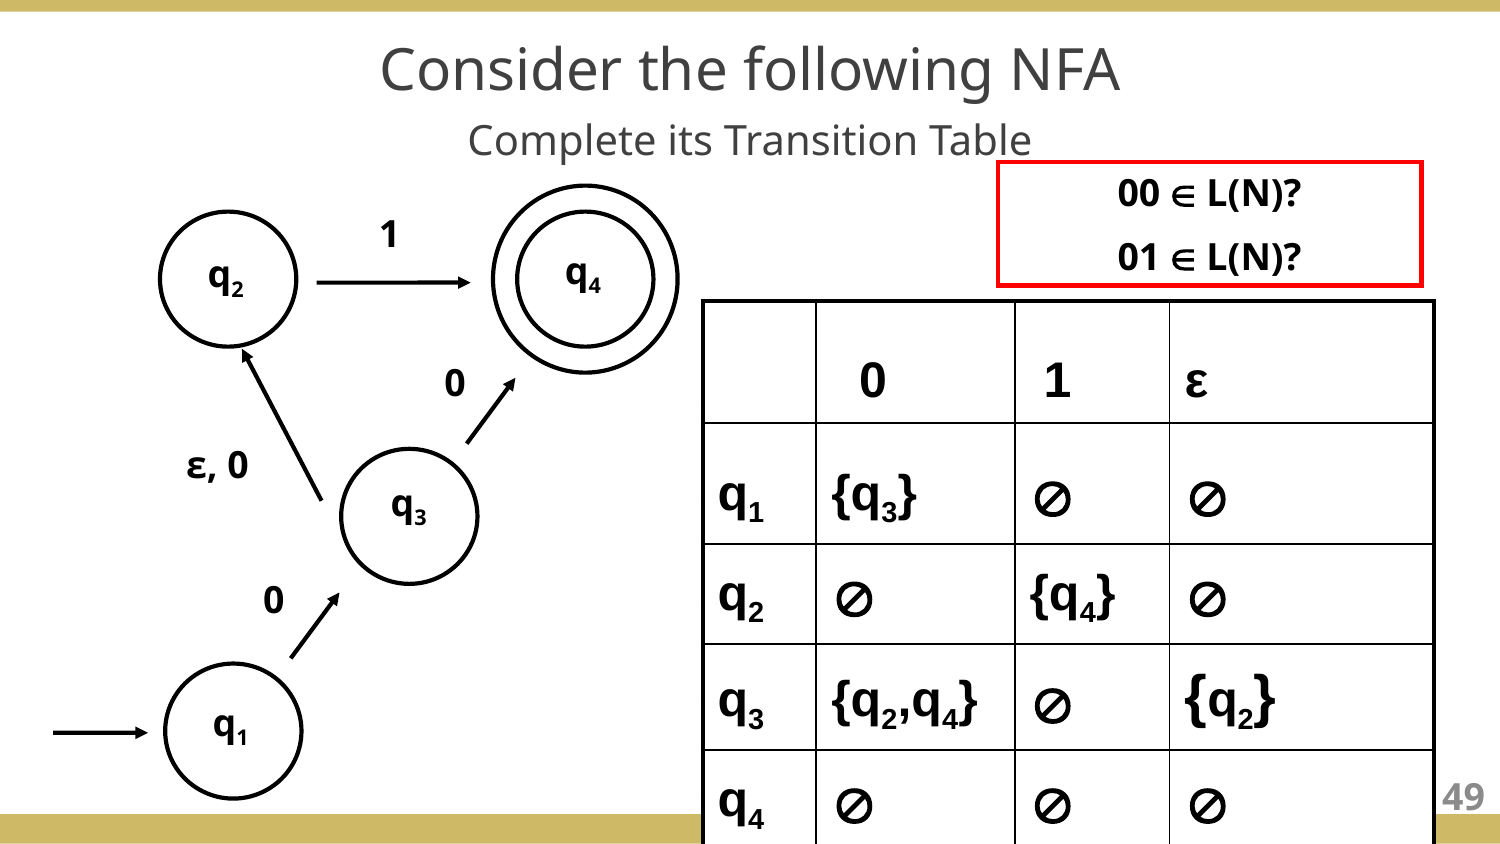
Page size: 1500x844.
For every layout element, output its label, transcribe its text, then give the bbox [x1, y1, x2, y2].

text_box 00  L(N)? 01  L(N)? [997, 161, 1422, 286]
table_cell  [817, 545, 1014, 643]
list Consider the following NFA [0, 20, 1500, 114]
table_cell {q2,q4} [817, 645, 1014, 749]
table_header 0 [817, 303, 1014, 422]
table_cell q4 [705, 751, 815, 844]
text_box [52, 185, 678, 799]
table_cell {q3} [817, 424, 1014, 543]
table_cell  [817, 751, 1014, 844]
table_header 1 [1016, 303, 1169, 422]
table_header ε [1170, 303, 1432, 422]
table_cell  [1016, 751, 1169, 844]
table_header [705, 303, 815, 422]
table_cell  [1170, 545, 1432, 643]
table_cell {q2} [1170, 645, 1432, 749]
table_cell q1 [705, 424, 815, 543]
table_cell  [1016, 424, 1169, 543]
table_cell  [1016, 645, 1169, 749]
table_cell  [1170, 424, 1432, 543]
table_cell  [1170, 751, 1432, 844]
table_cell q2 [705, 545, 815, 643]
table_cell {q4} [1016, 545, 1169, 643]
slide_number 49 [1436, 776, 1500, 822]
table_cell q3 [705, 645, 815, 749]
list Complete its Transition Table [0, 114, 1500, 162]
